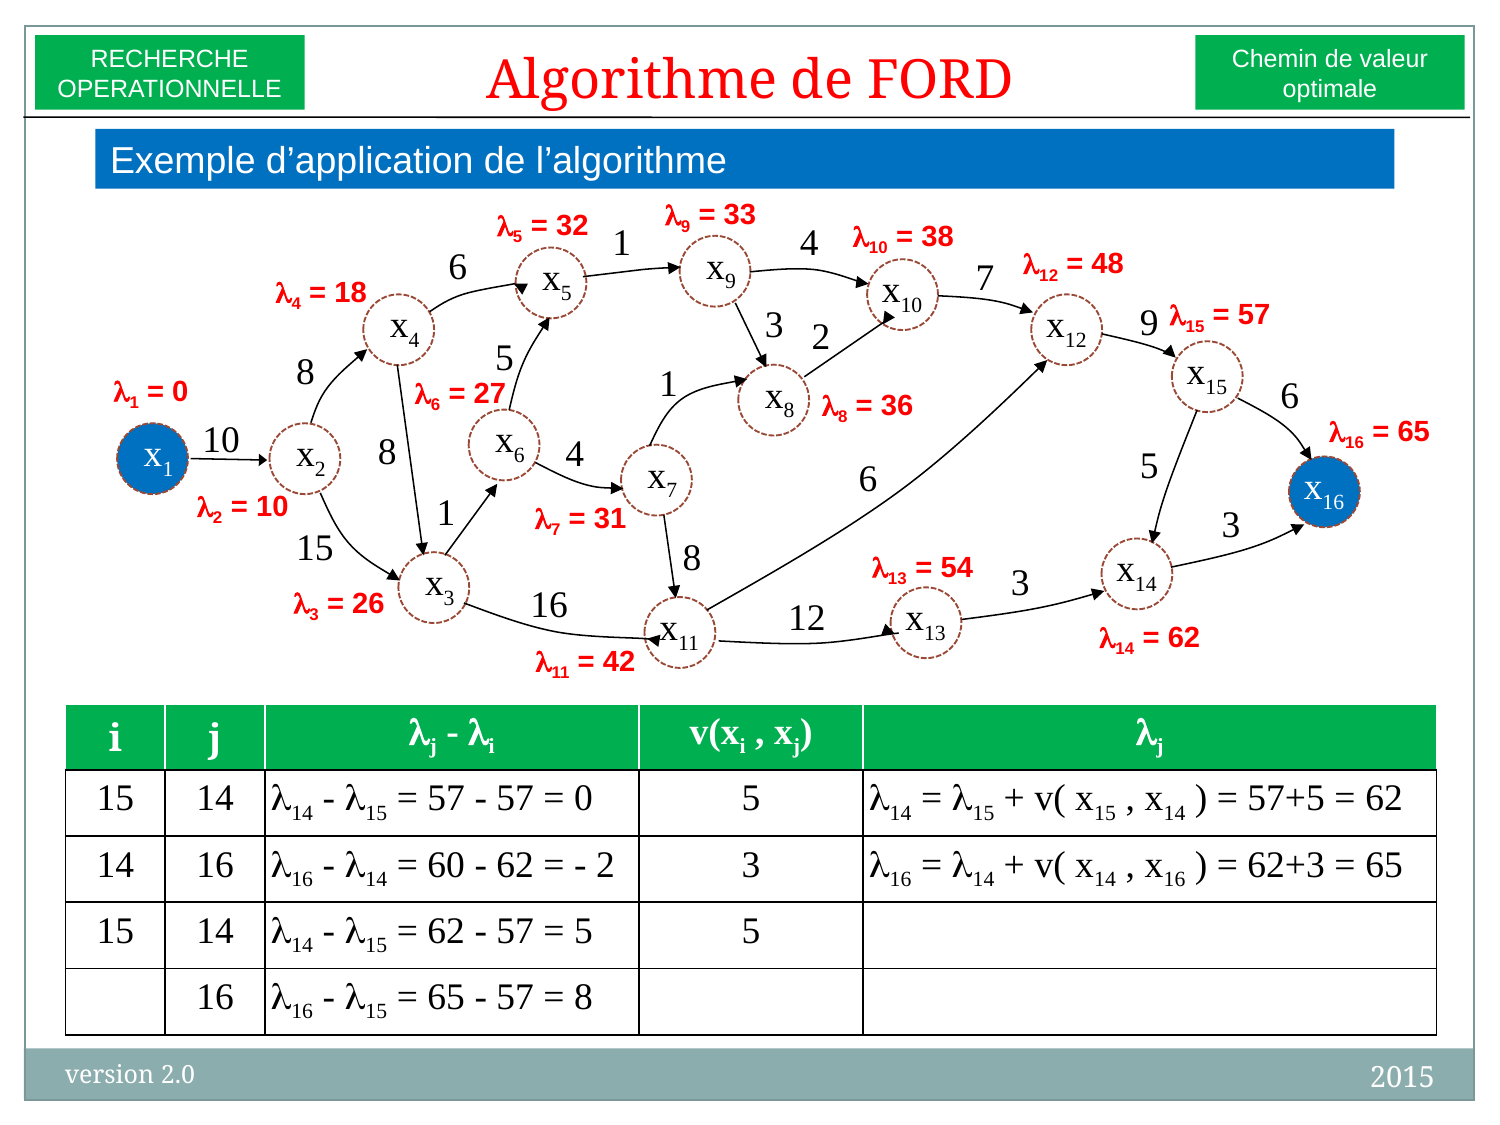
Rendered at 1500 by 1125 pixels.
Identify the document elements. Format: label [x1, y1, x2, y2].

table_cell [266, 837, 638, 901]
table_cell [166, 837, 264, 901]
table_cell [864, 903, 1436, 968]
table_header [864, 705, 1436, 769]
table_cell [66, 969, 164, 1034]
table_header [166, 705, 264, 769]
title [316, 37, 1184, 116]
text_box [1089, 611, 1211, 666]
table_cell [640, 837, 862, 901]
table_cell [66, 771, 164, 835]
table_cell [166, 969, 264, 1034]
table_header [640, 705, 862, 769]
footer [50, 1051, 638, 1112]
table_cell [864, 837, 1436, 901]
table_cell [266, 969, 638, 1034]
table_cell [166, 903, 264, 968]
table_cell [640, 903, 862, 968]
table_cell [266, 771, 638, 835]
table_cell [864, 969, 1436, 1034]
table_cell [166, 771, 264, 835]
text_box [90, 128, 1441, 690]
text_box [1195, 35, 1465, 110]
table_cell [864, 771, 1436, 835]
text_box [35, 35, 305, 110]
table_cell [266, 903, 638, 968]
table_cell [640, 969, 862, 1034]
table_header [66, 705, 164, 769]
table_cell [66, 903, 164, 968]
table_cell [640, 771, 862, 835]
table_cell [66, 837, 164, 901]
table_header [266, 705, 638, 769]
slide_number [950, 1050, 1450, 1111]
